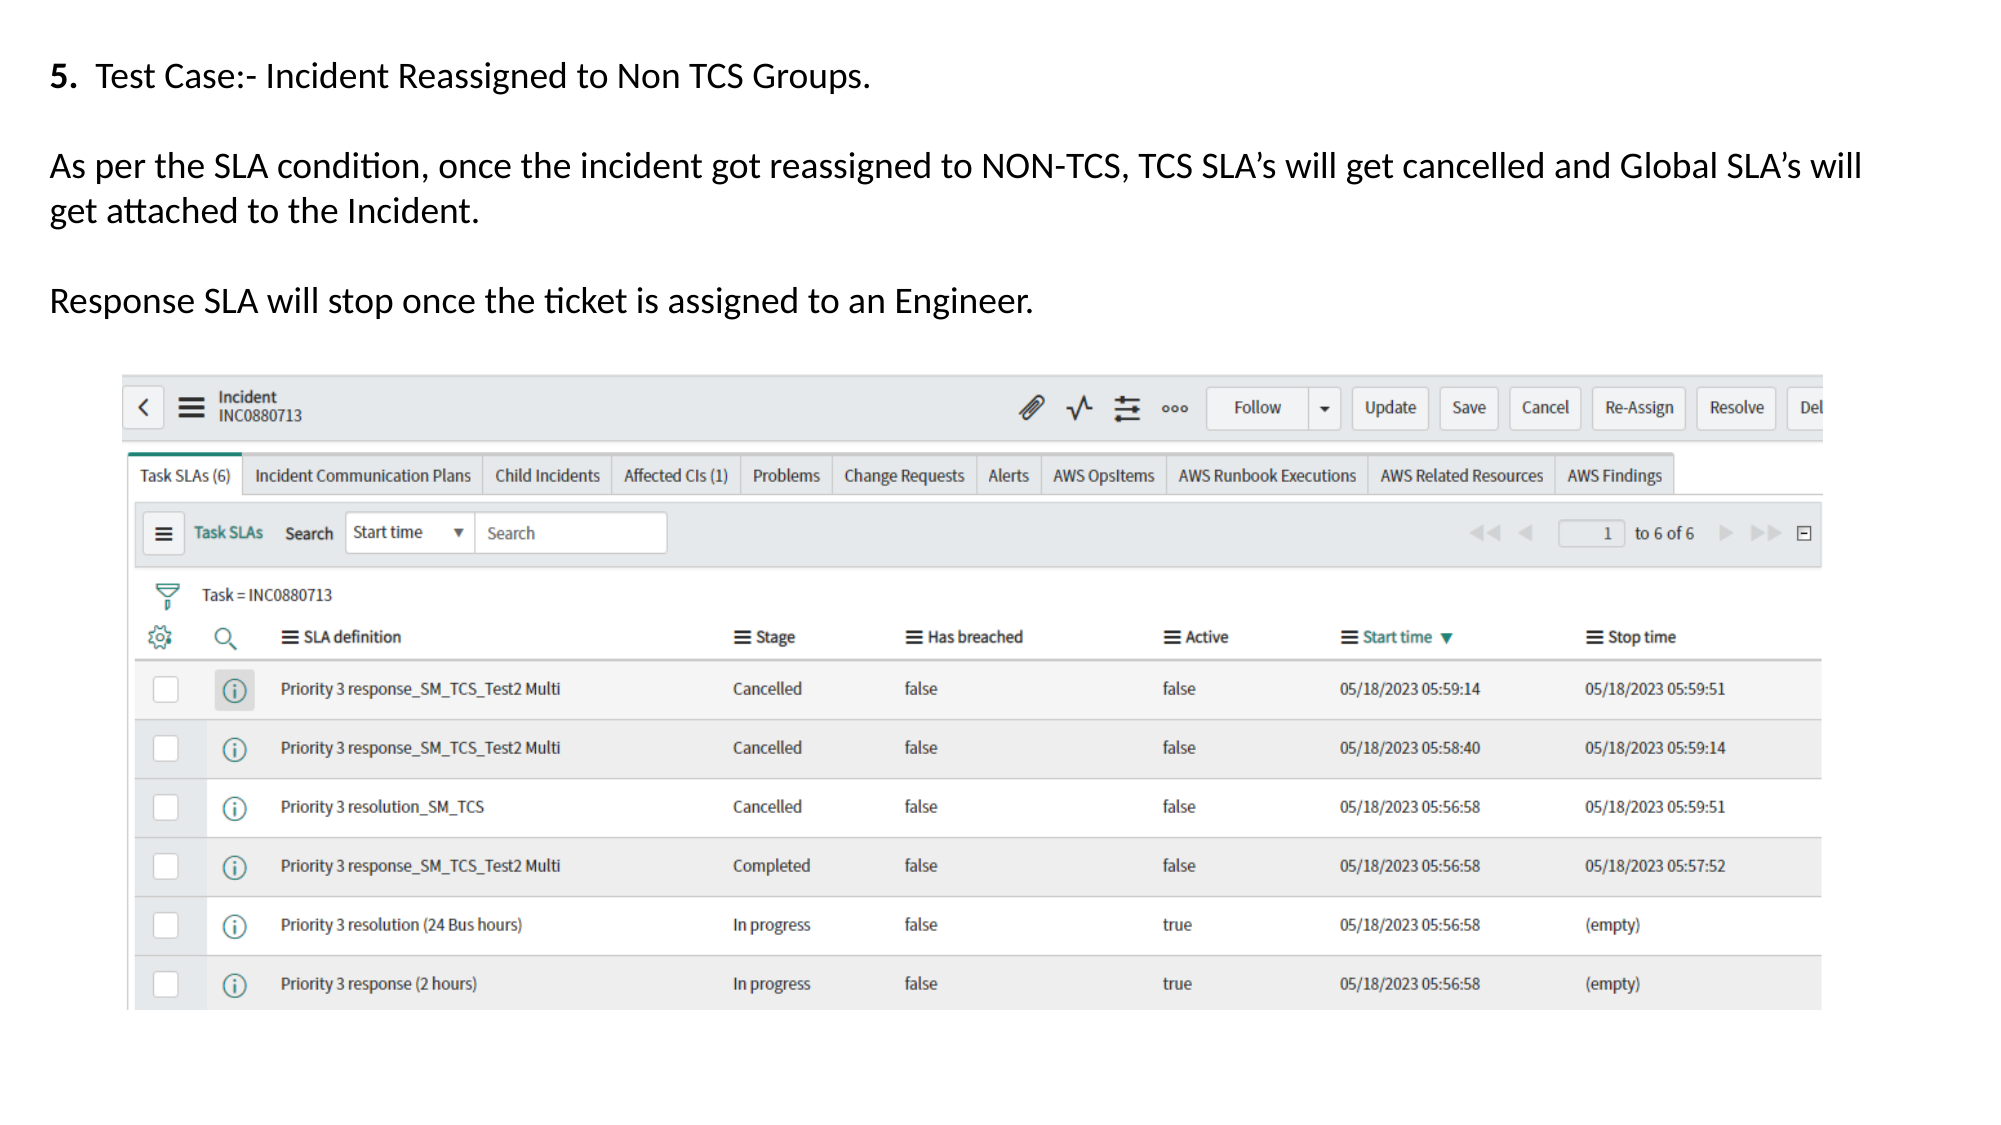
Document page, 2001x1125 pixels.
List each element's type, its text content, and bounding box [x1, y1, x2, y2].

picture [122, 372, 1823, 1010]
text_box 5. Test Case:- Incident Reassigned to Non TCS Groups. As per the SLA condition, once the incident got reassigned to NON-TCS, TCS SLA’s will get cancelled and Global SLA’s will get attached to the Incident. Response SLA will stop once the ticket is assigned to an Engineer. [34, 43, 1911, 374]
